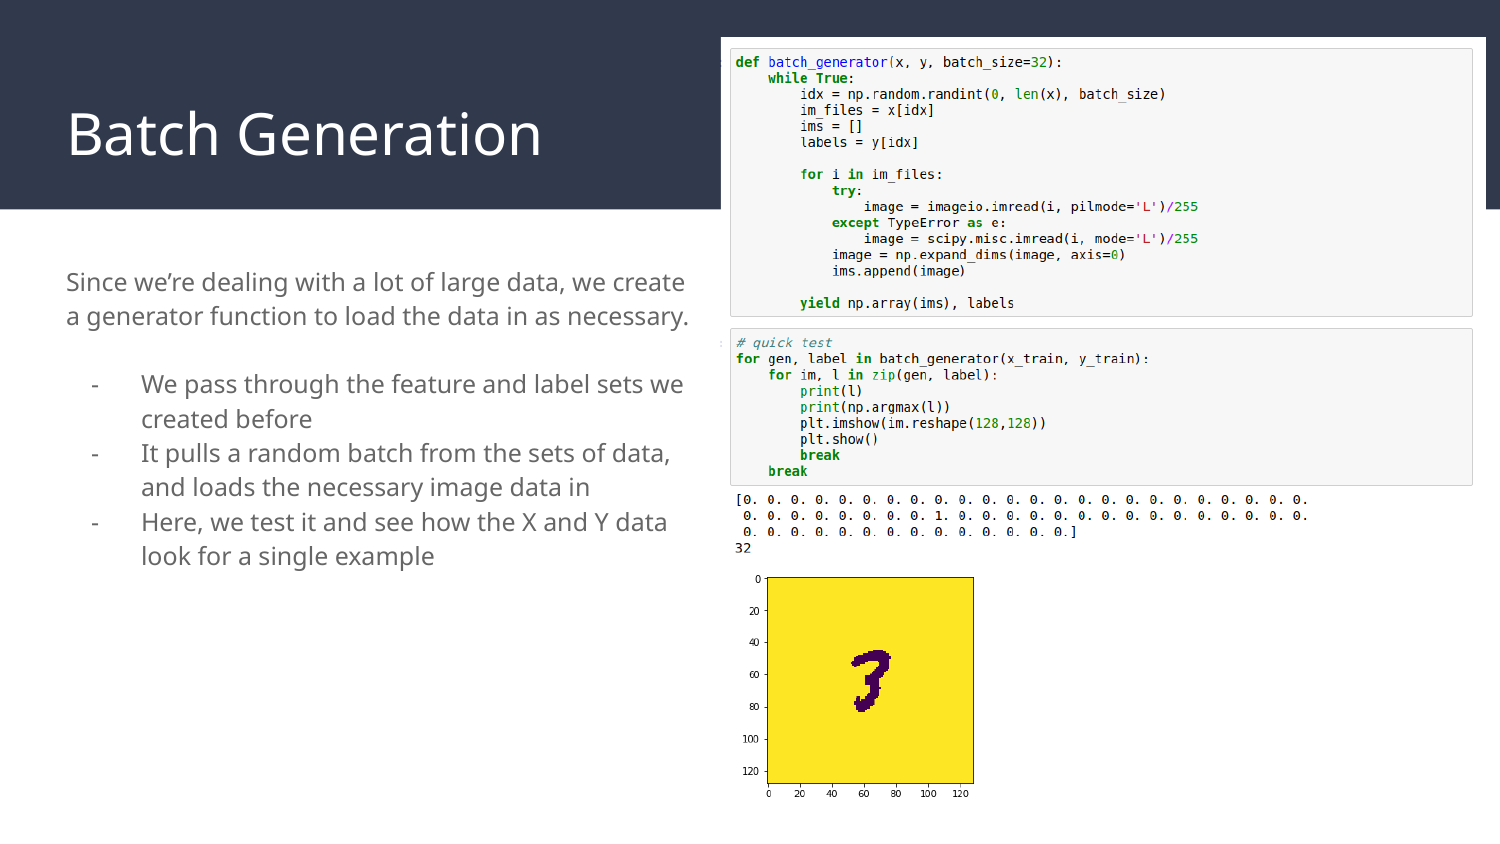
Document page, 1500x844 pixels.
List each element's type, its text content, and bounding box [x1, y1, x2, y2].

picture [720, 37, 1487, 803]
list Since we’re dealing with a lot of large data, we create a generator function to load the data in as necessary. We pass through the feature and label sets we created before It pulls a random batch from the sets of data, and loads the necessary image data in Here, we test it and see how the X and Y data look for a single example [51, 247, 708, 752]
title Batch Generation [51, 82, 715, 185]
